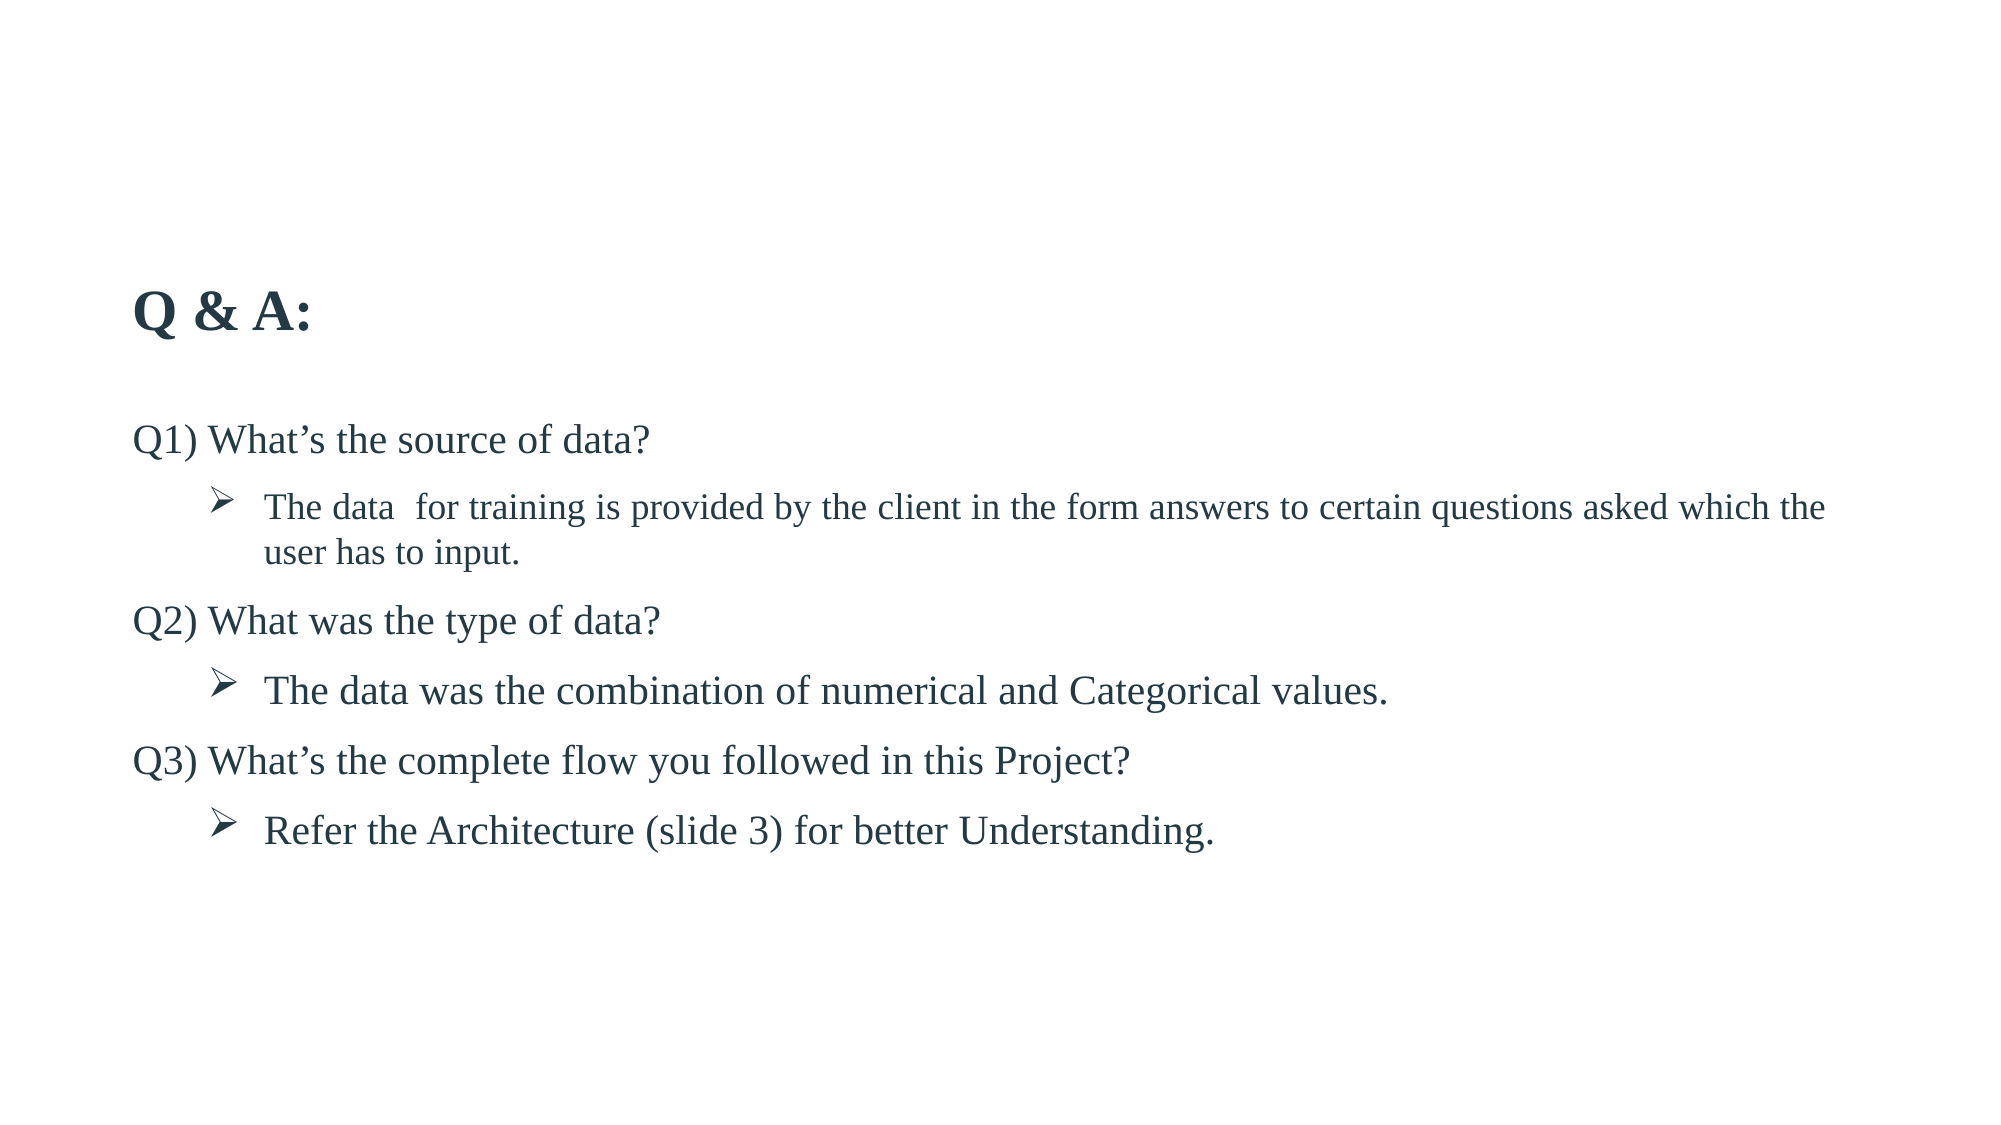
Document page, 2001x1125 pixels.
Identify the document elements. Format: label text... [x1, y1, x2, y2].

list Q & A: Q1) What’s the source of data? The data for training is provided by the client in the form answers to certain questions asked which the user has to input. Q2) What was the type of data? The data was the combination of numerical and Categorical values. Q3) What’s the complete flow you followed in this Project? Refer the Architecture (slide 3) for better Understanding. [117, 118, 1844, 1007]
